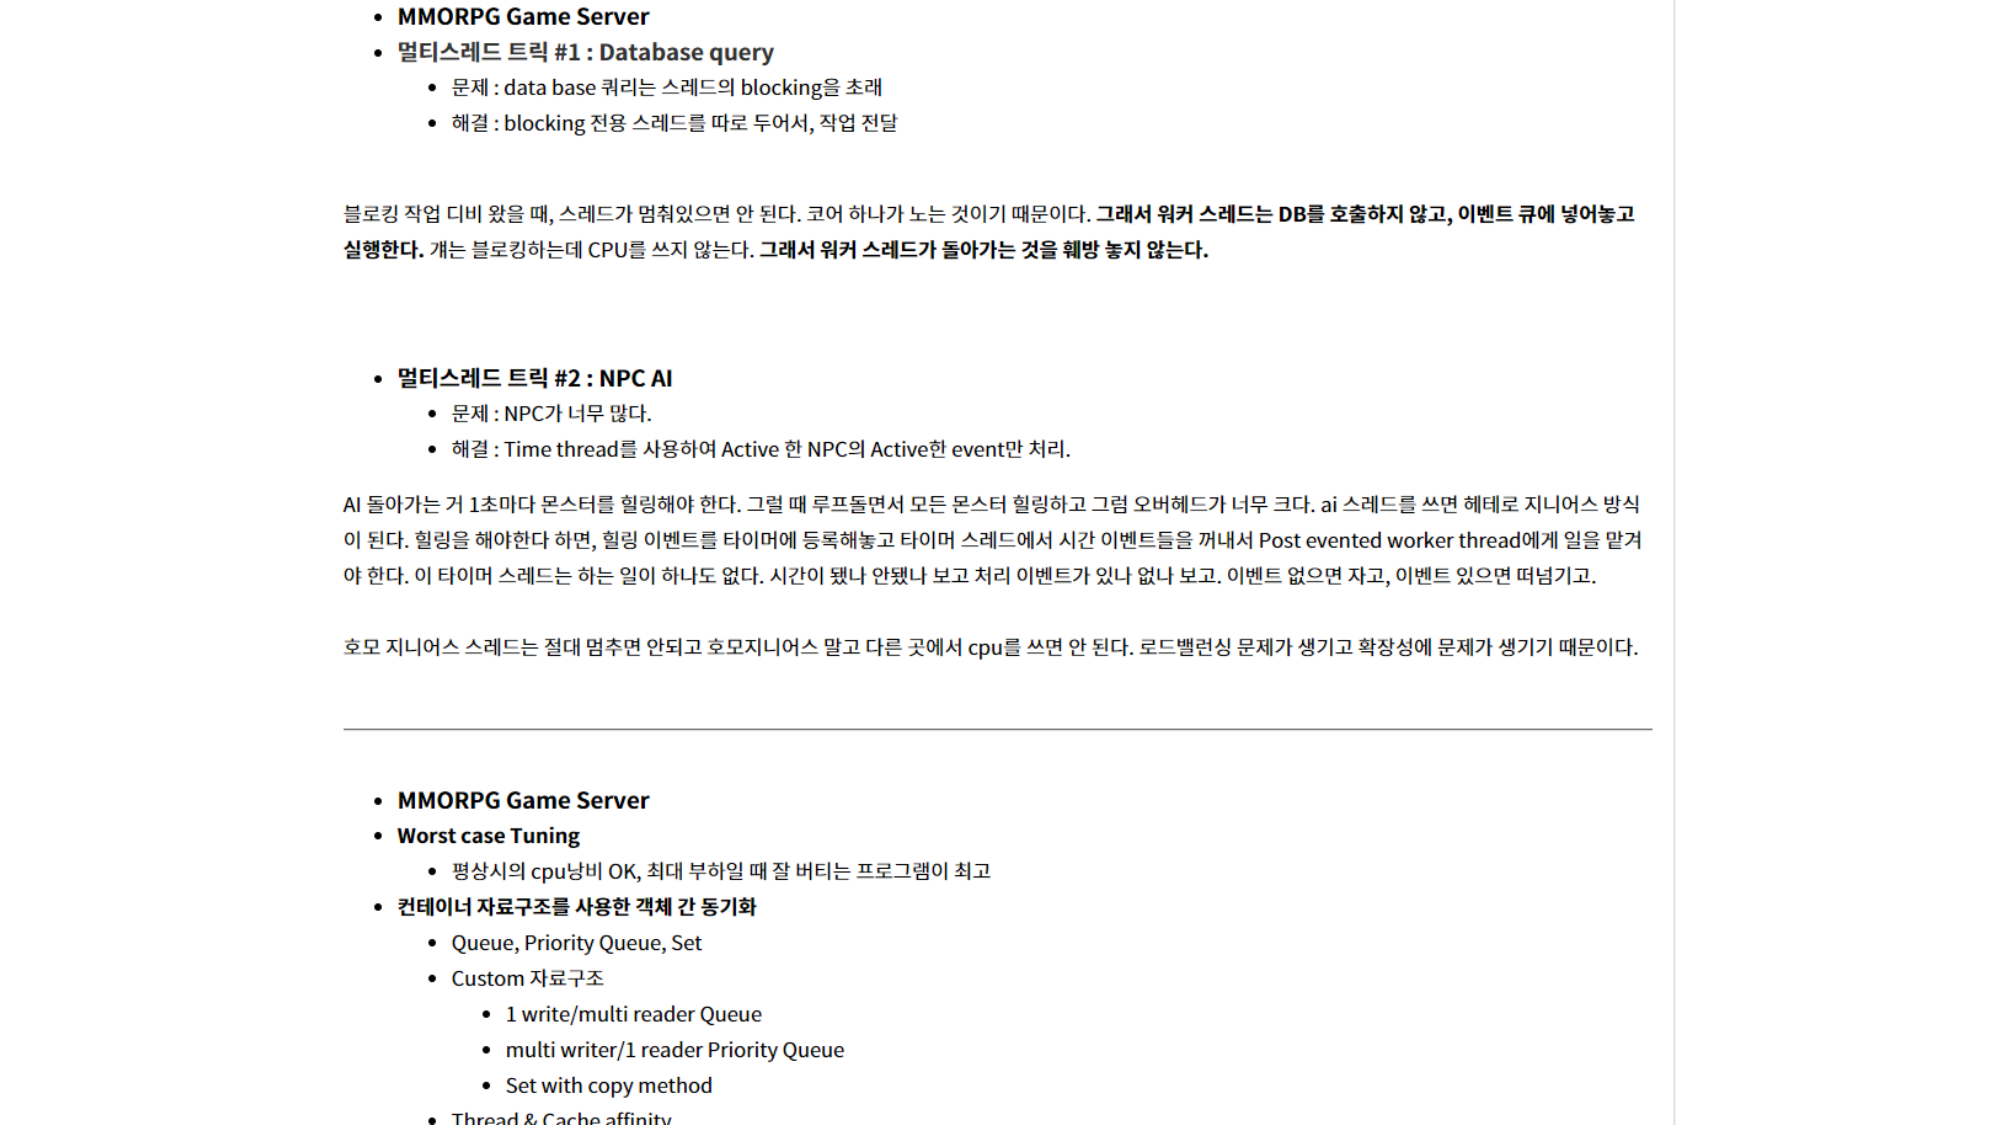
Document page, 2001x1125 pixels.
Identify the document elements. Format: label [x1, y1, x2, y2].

picture [324, 0, 1676, 1125]
